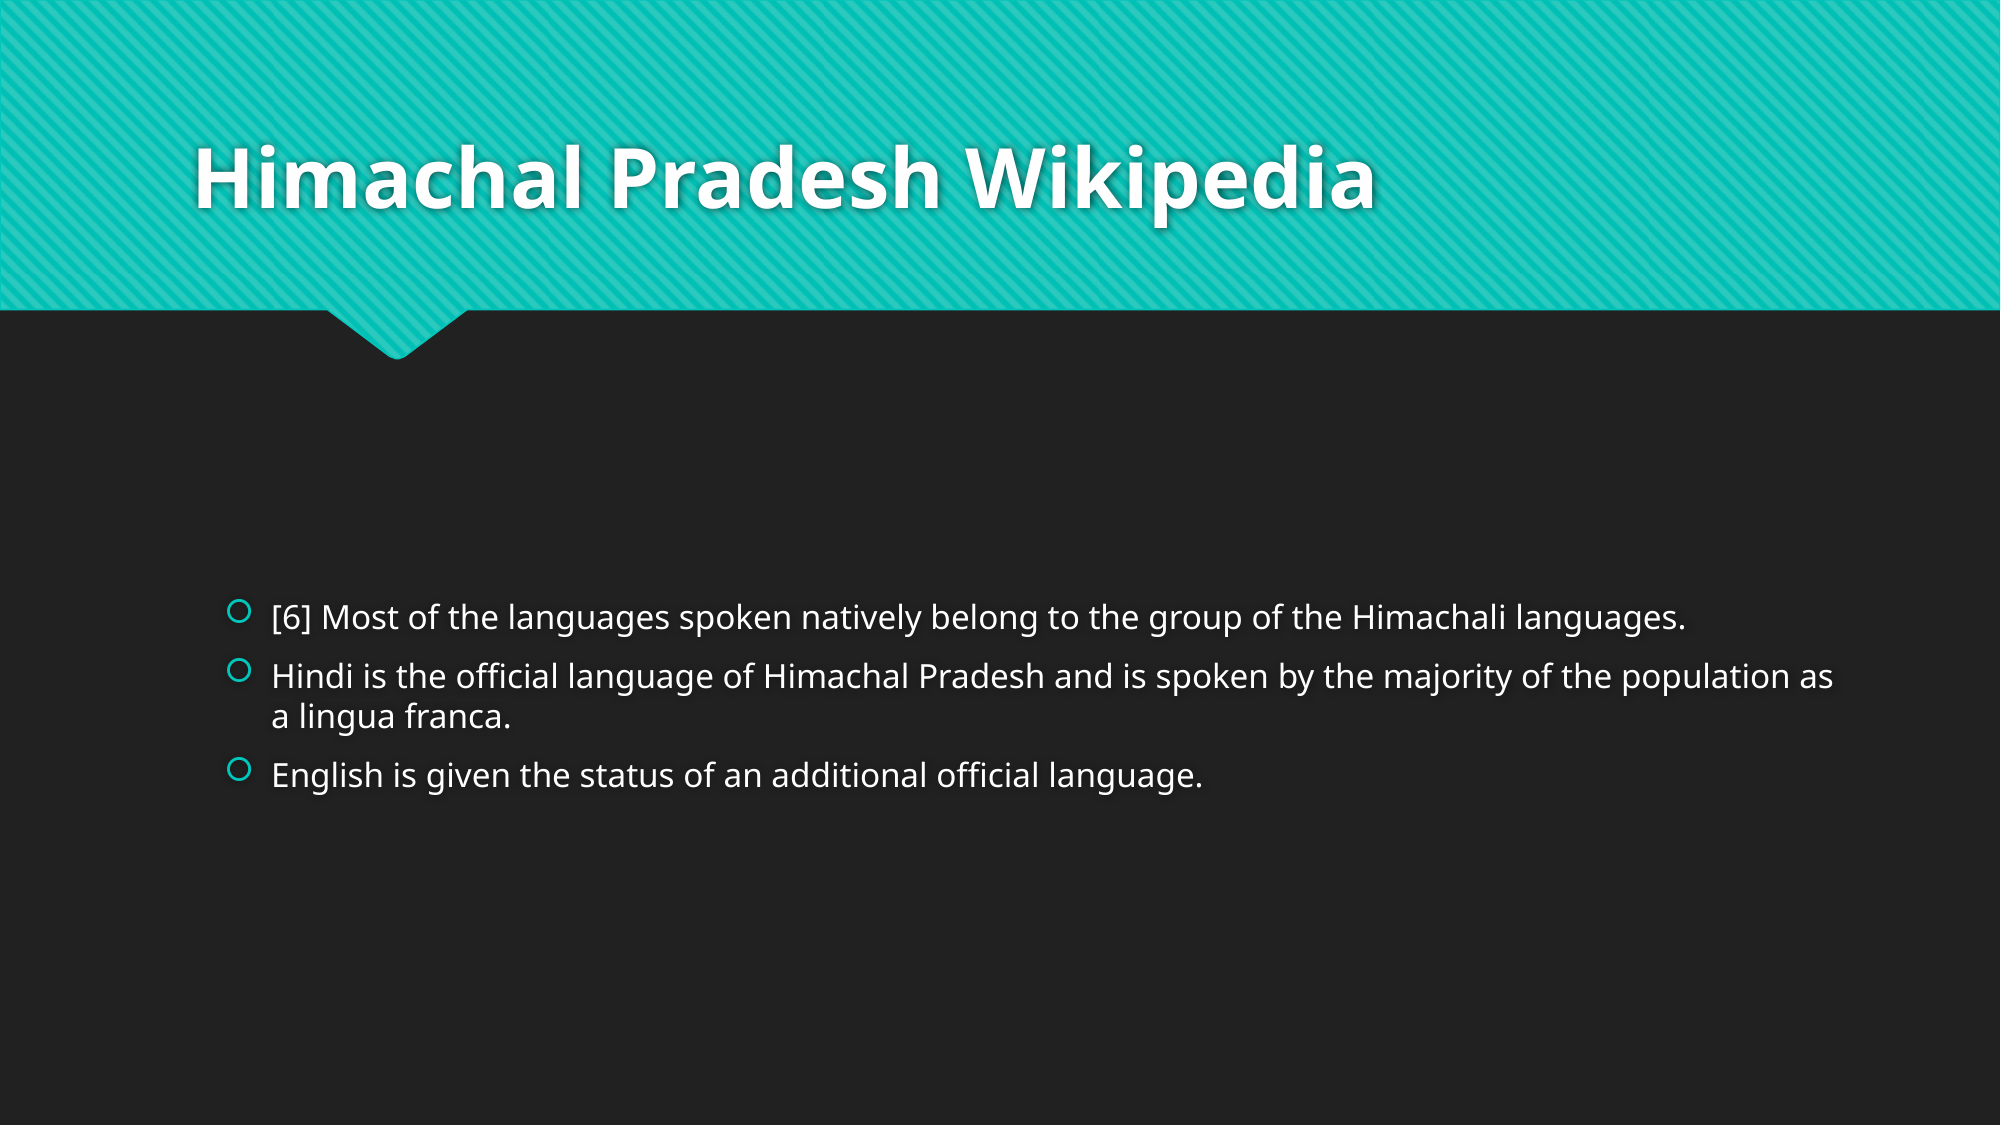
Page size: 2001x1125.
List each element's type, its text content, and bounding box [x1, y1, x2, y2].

title Himachal Pradesh Wikipedia [132, 73, 1868, 233]
list [6] Most of the languages spoken natively belong to the group of the Himachali languages. Hindi is the official language of Himachal Pradesh and is spoken by the majority of the population as a lingua franca. English is given the status of an additional official language. [134, 364, 1866, 962]
